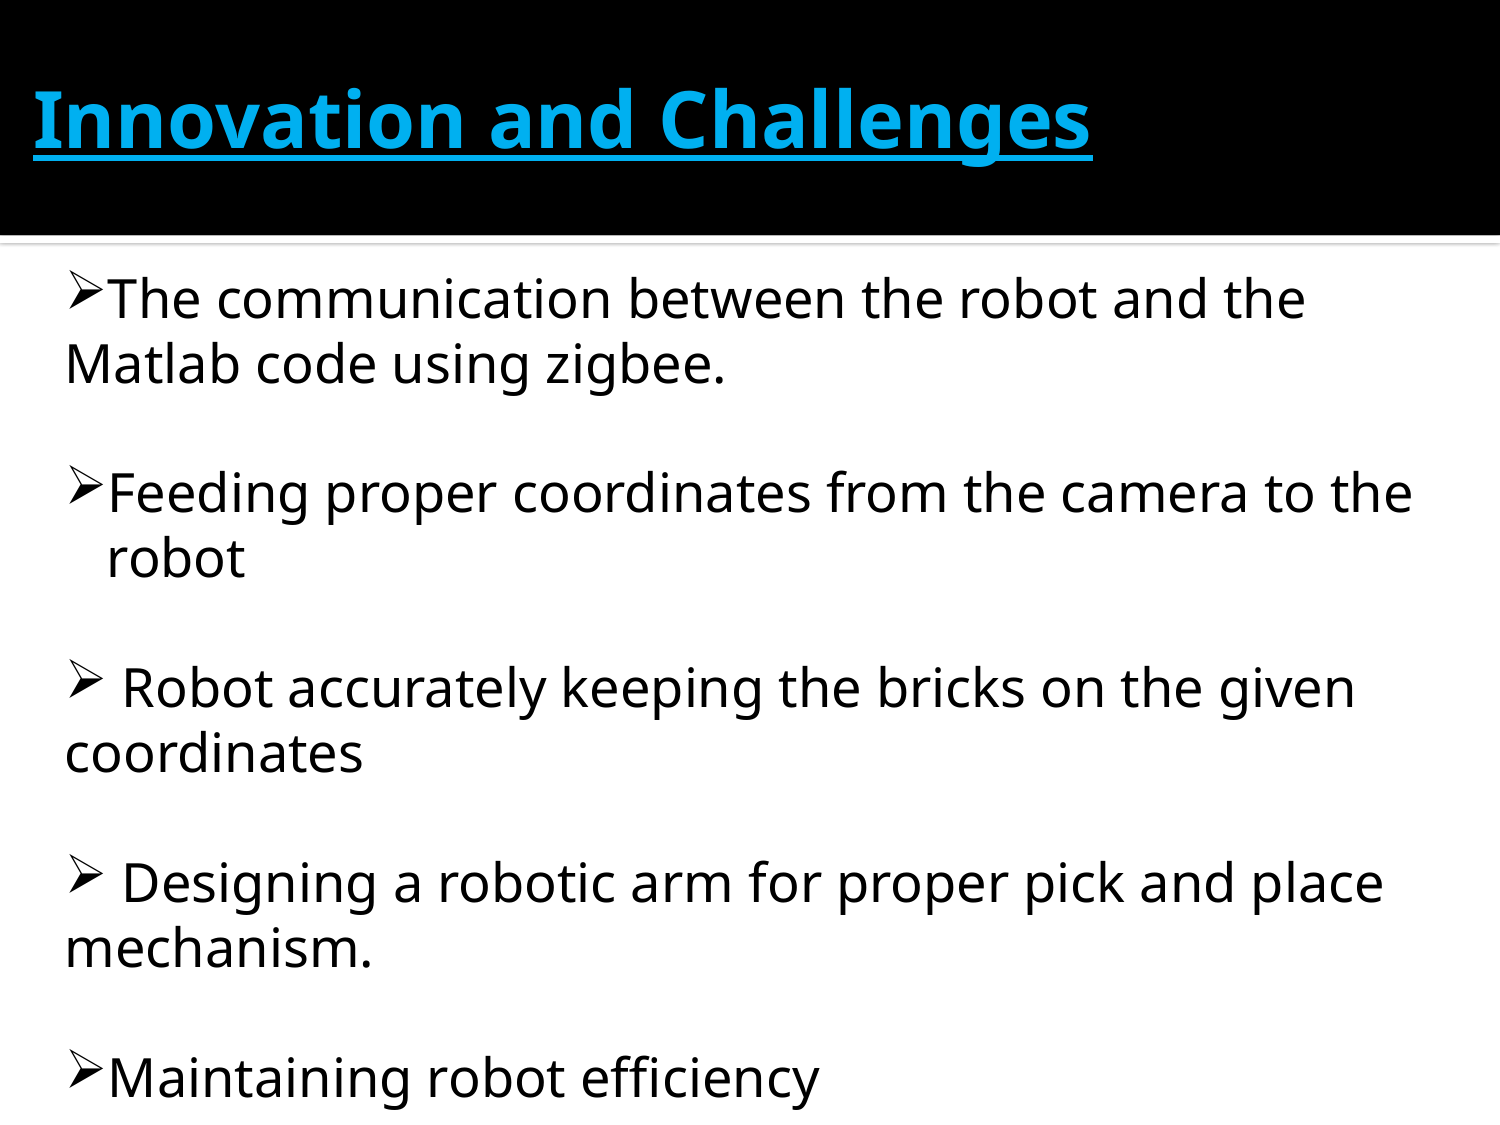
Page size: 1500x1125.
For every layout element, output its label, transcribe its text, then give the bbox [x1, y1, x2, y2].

text_box The communication between the robot and the Matlab code using zigbee. Feeding proper coordinates from the camera to the robot Robot accurately keeping the bricks on the given coordinates Designing a robotic arm for proper pick and place mechanism. Maintaining robot efficiency [50, 256, 1450, 1116]
text_box Innovation and Challenges [18, 62, 1108, 173]
